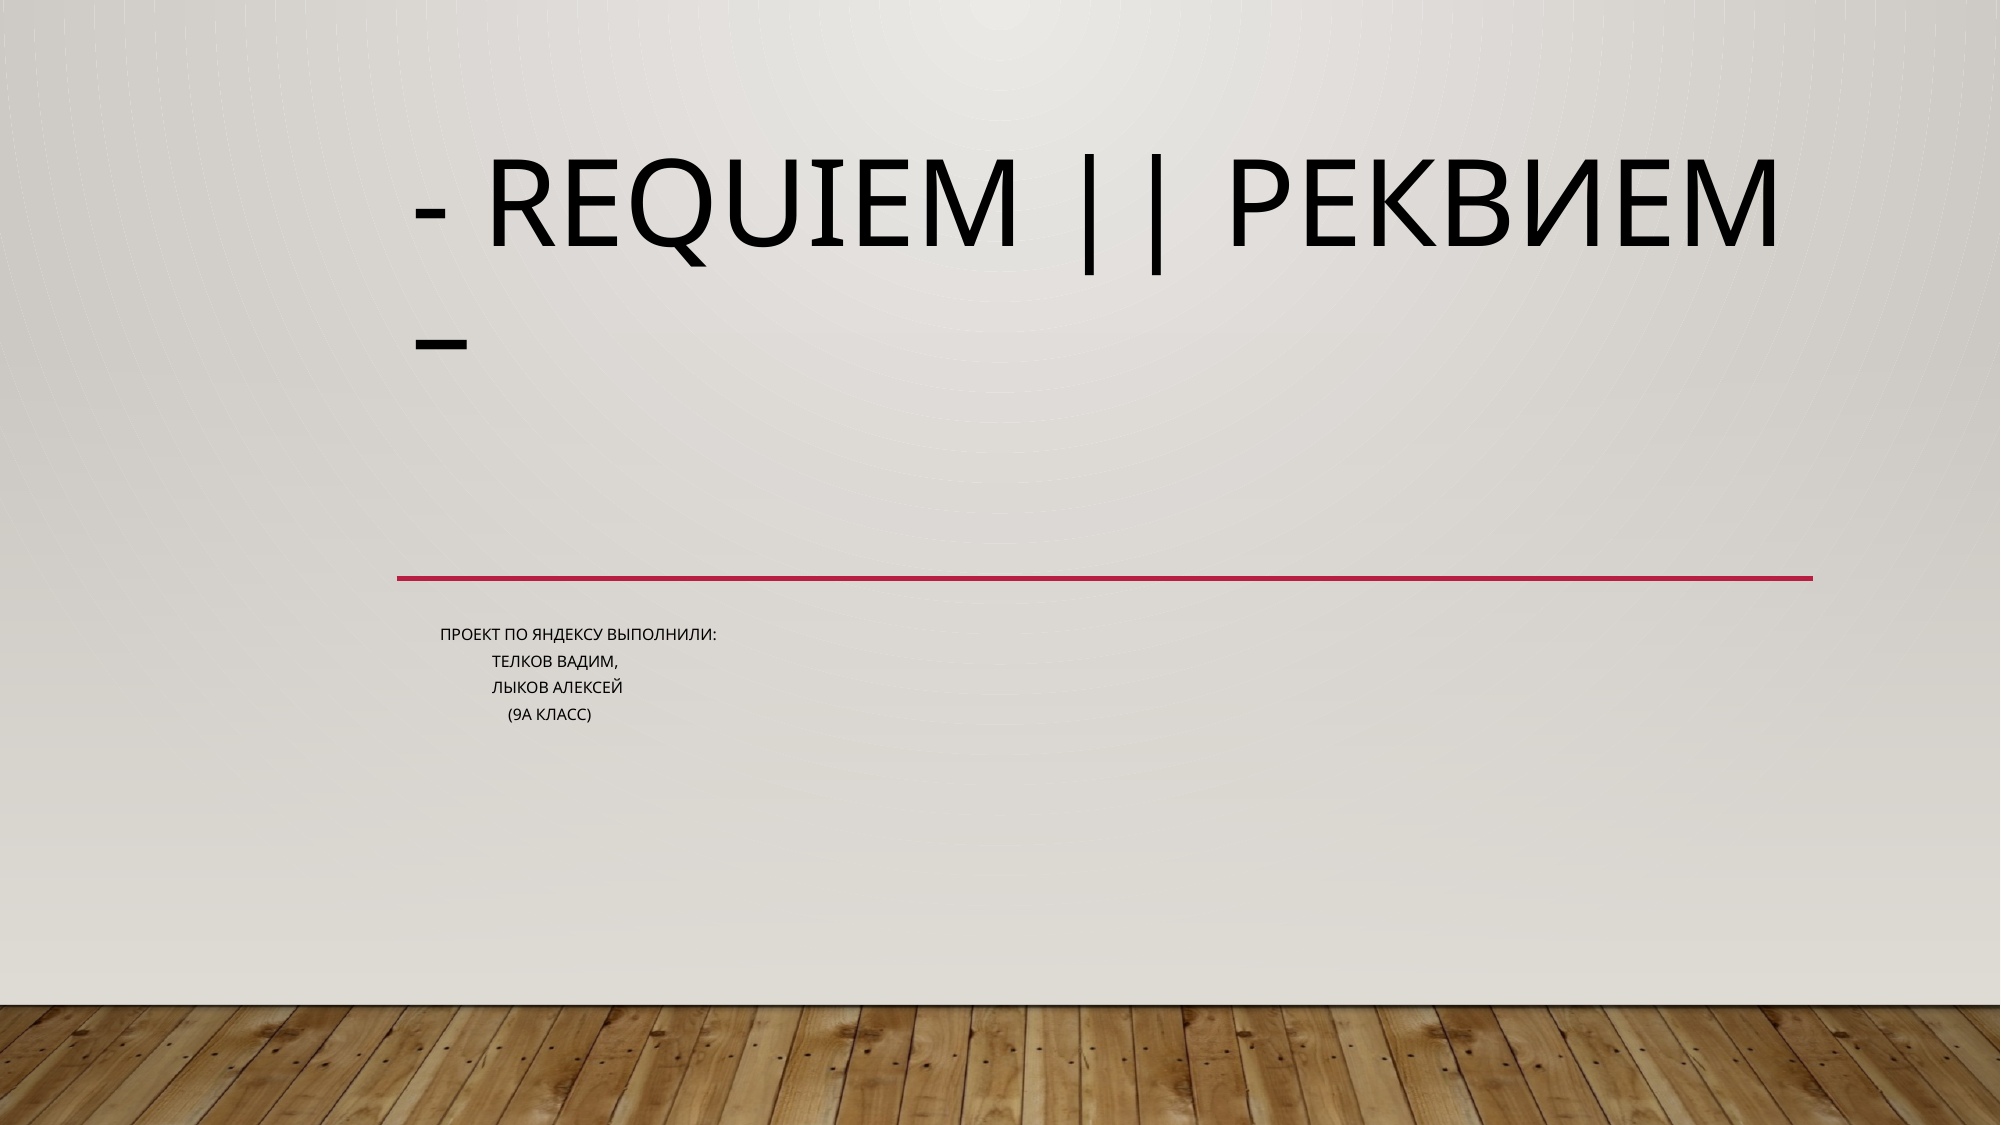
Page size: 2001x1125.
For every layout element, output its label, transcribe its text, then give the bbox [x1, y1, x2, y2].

title - Requiem || Реквием – [396, 131, 1814, 549]
subtitle Проект по яндексу выполнили: Телков Вадим, Лыков Алексей (9А класс) [396, 579, 1814, 740]
picture [0, 1005, 2000, 1125]
